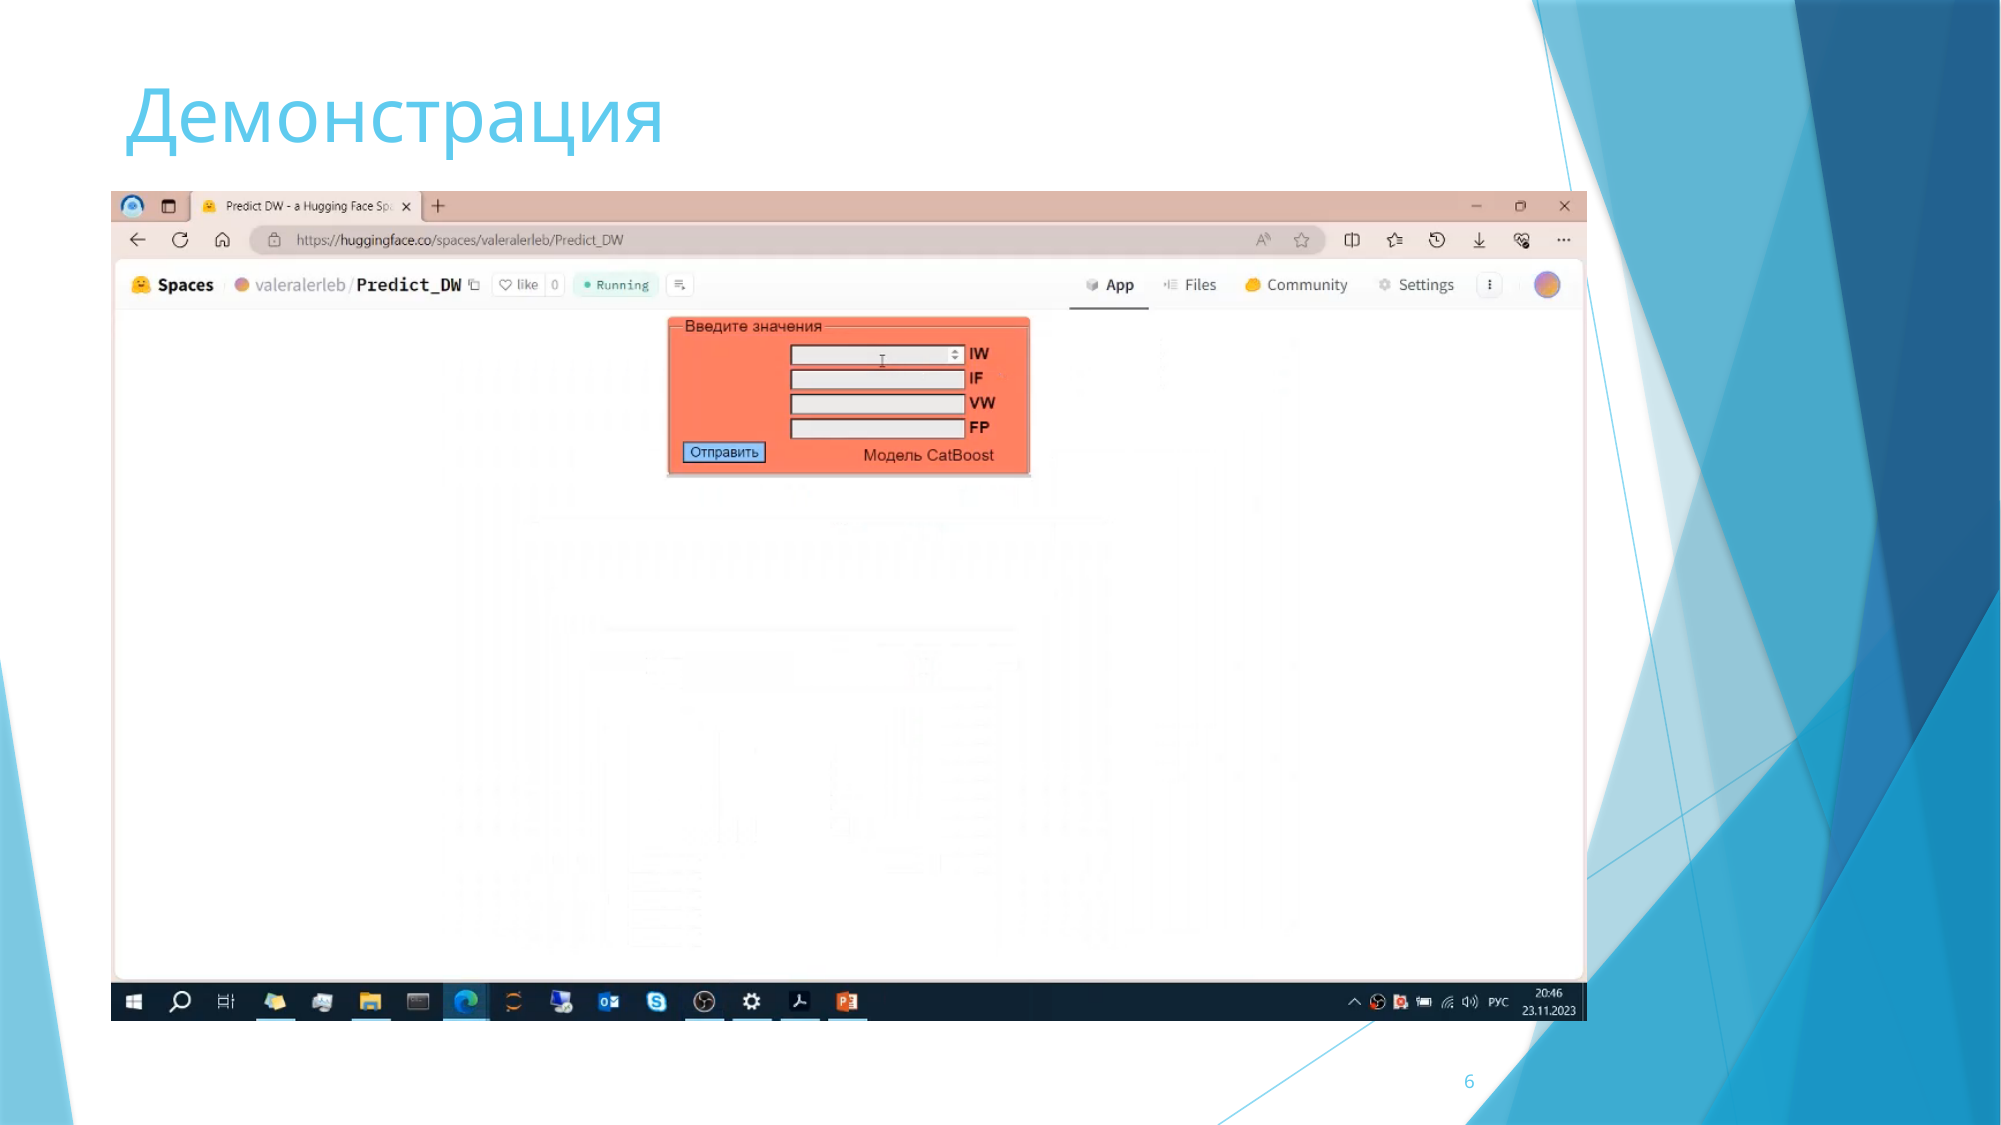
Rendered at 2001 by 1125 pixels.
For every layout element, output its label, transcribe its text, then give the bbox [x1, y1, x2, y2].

title Демонстрация [111, 60, 1522, 190]
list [110, 190, 1588, 1022]
slide_number 6 [1377, 1052, 1490, 1113]
